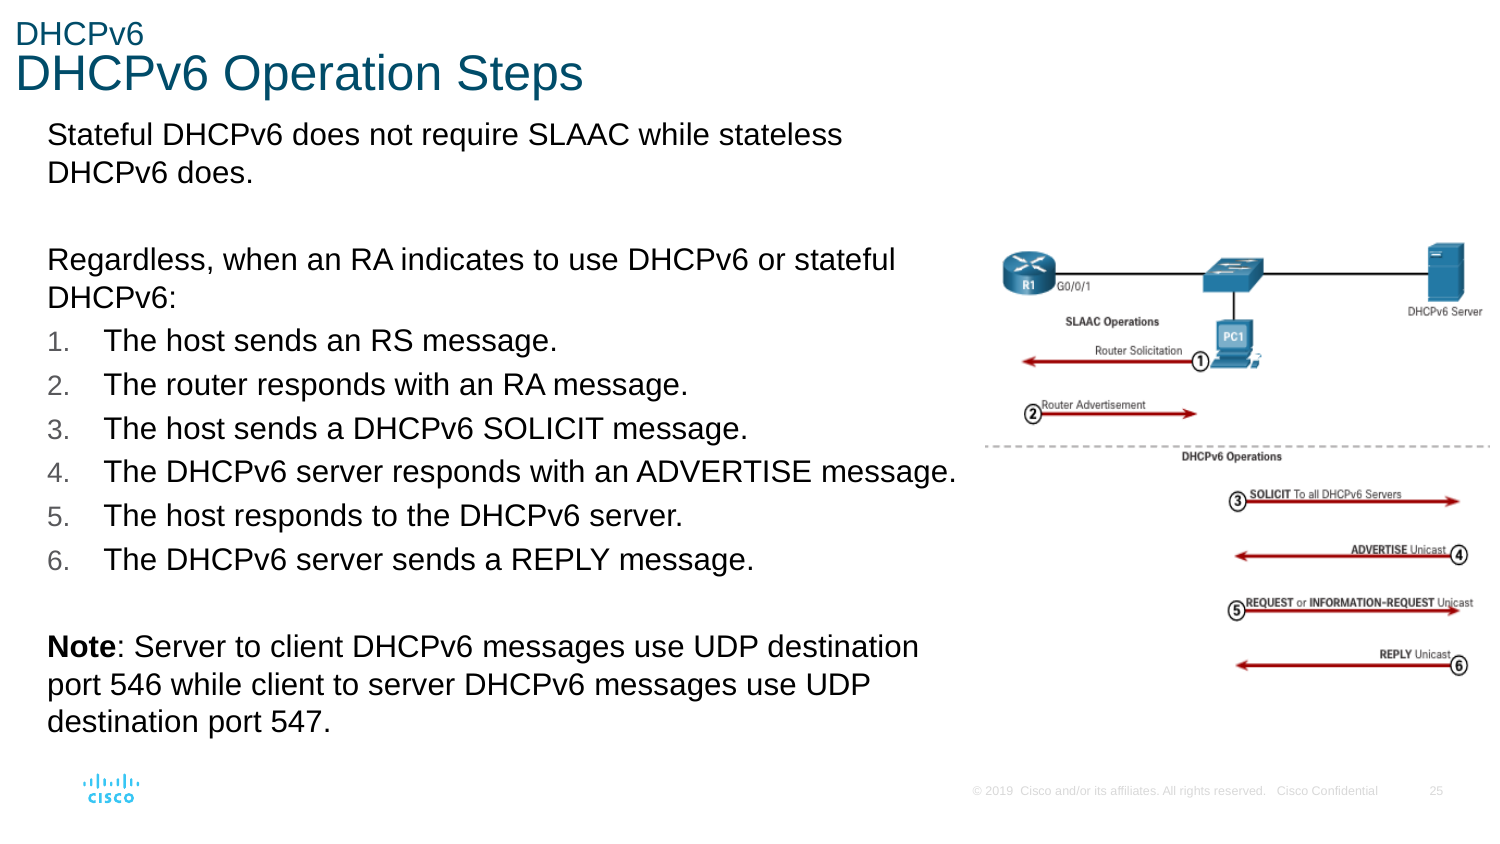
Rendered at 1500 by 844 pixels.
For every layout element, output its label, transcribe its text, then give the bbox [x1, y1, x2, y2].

title DHCPv6 DHCPv6 Operation Steps [0, 0, 1369, 121]
list Stateful DHCPv6 does not require SLAAC while stateless DHCPv6 does. Regardless, when an RA indicates to use DHCPv6 or stateful DHCPv6: The host sends an RS message. The router responds with an RA message. The host sends a DHCPv6 SOLICIT message. The DHCPv6 server responds with an ADVERTISE message. The host responds to the DHCPv6 server. The DHCPv6 server sends a REPLY message. Note: Server to client DHCPv6 messages use UDP destination port 546 while client to server DHCPv6 messages use UDP destination port 547. [32, 107, 976, 713]
picture [985, 225, 1490, 690]
